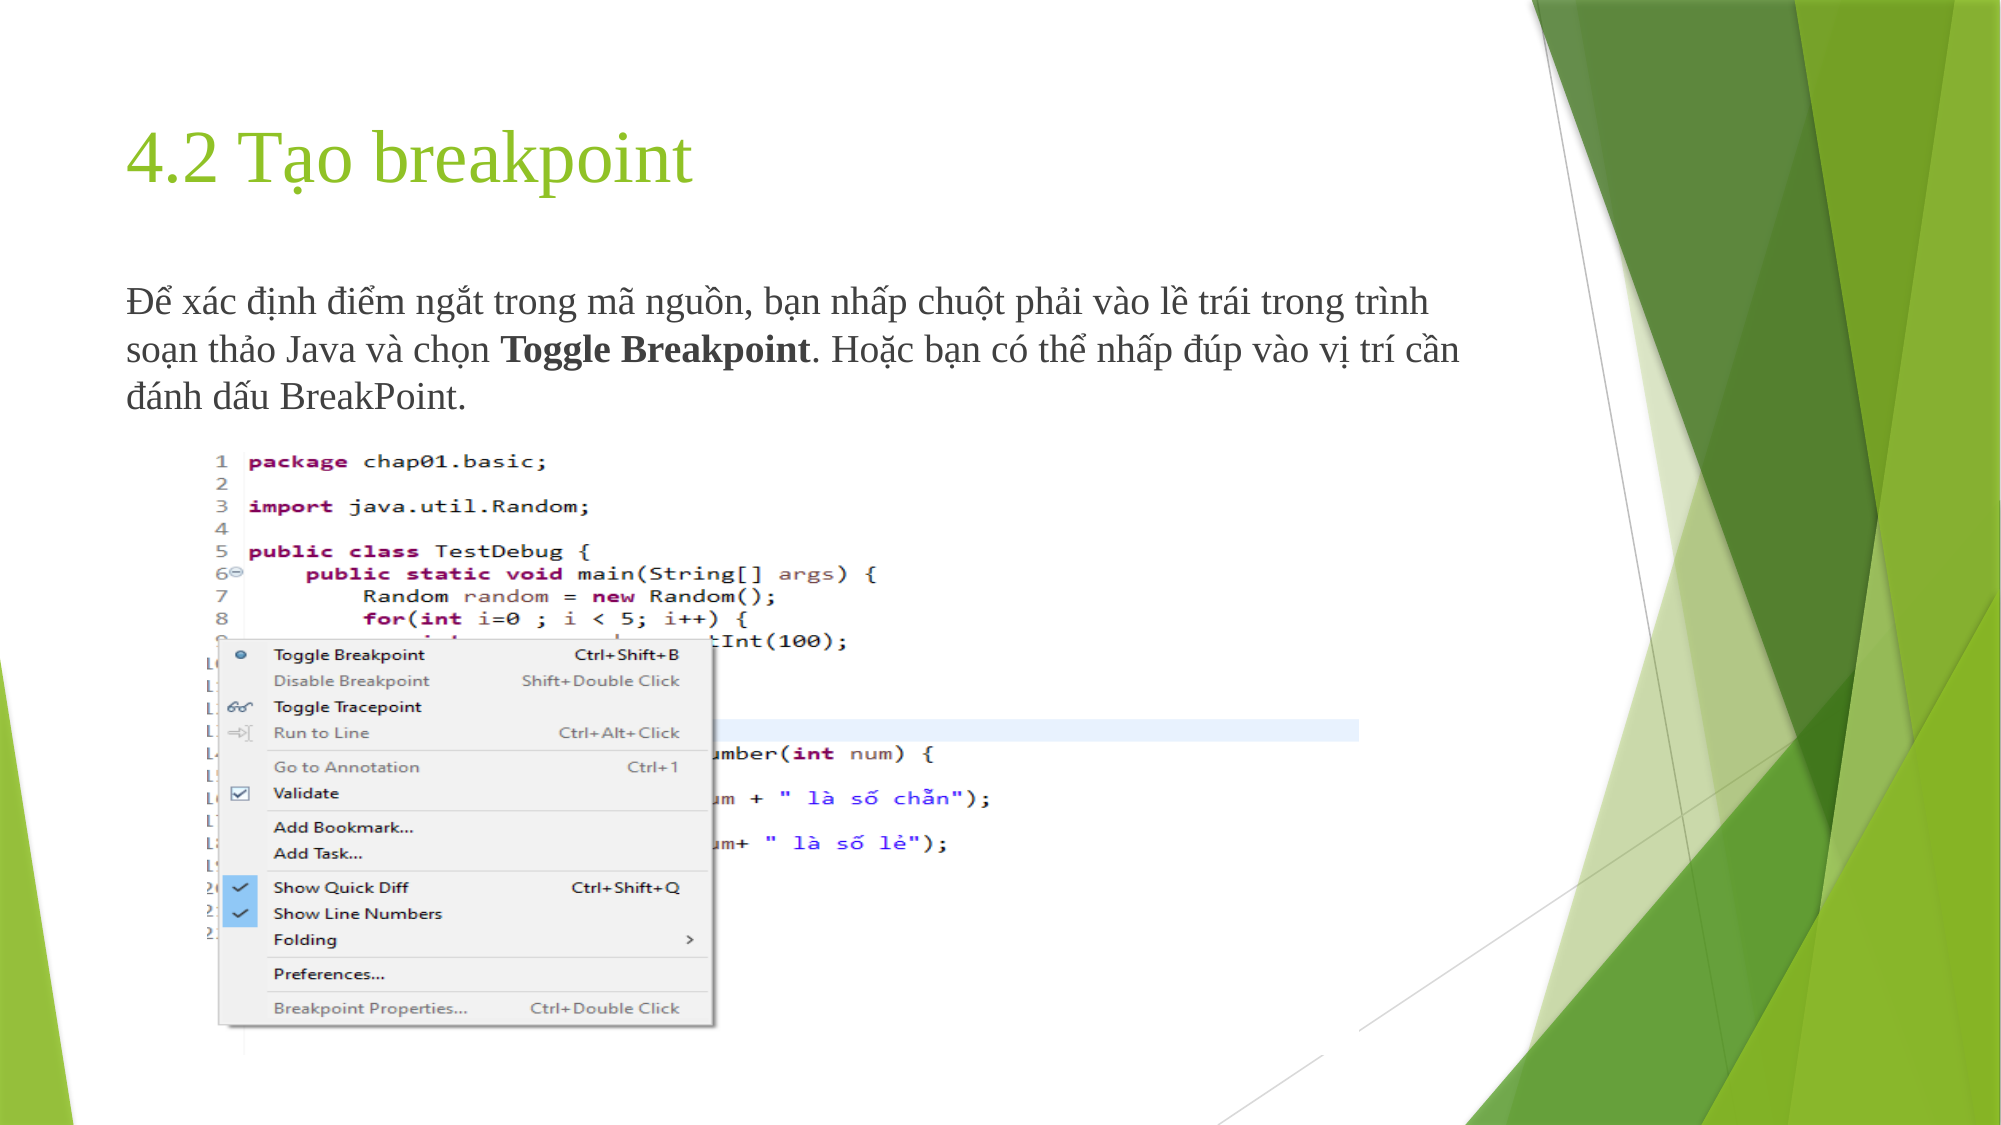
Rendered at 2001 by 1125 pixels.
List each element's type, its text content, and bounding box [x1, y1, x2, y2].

picture [207, 452, 1360, 1055]
title 4.2 Tạo breakpoint [111, 99, 1522, 267]
list Để xác định điểm ngắt trong mã nguồn, bạn nhấp chuột phải vào lề trái trong trình soạn thảo Java và chọn Toggle Breakpoint. Hoặc bạn có thể nhấp đúp vào vị trí cần đánh dấu BreakPoint. [111, 267, 1522, 992]
